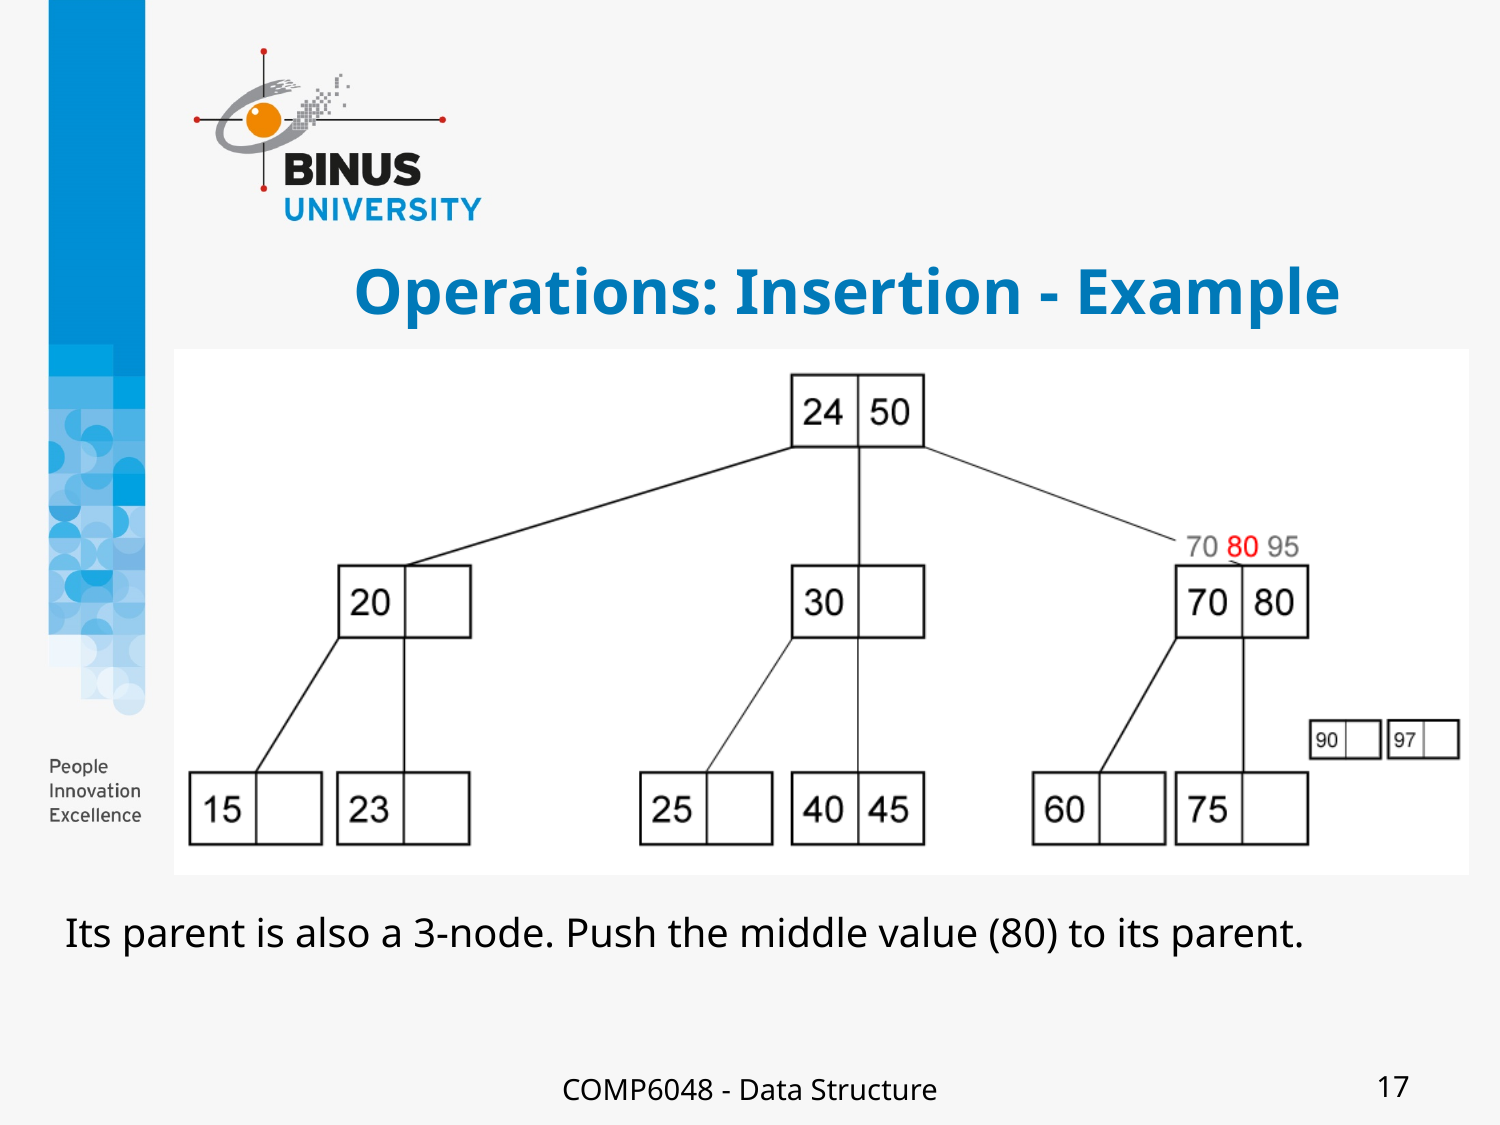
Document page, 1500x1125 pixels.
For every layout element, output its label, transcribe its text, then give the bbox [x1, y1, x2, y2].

footer COMP6048 - Data Structure [512, 1058, 988, 1119]
picture [0, 0, 1500, 875]
slide_number 17 [1074, 1058, 1425, 1119]
list Its parent is also a 3-node. Push the middle value (80) to its parent. [50, 900, 1463, 1000]
title Operations: Insertion - Example [287, 224, 1409, 348]
